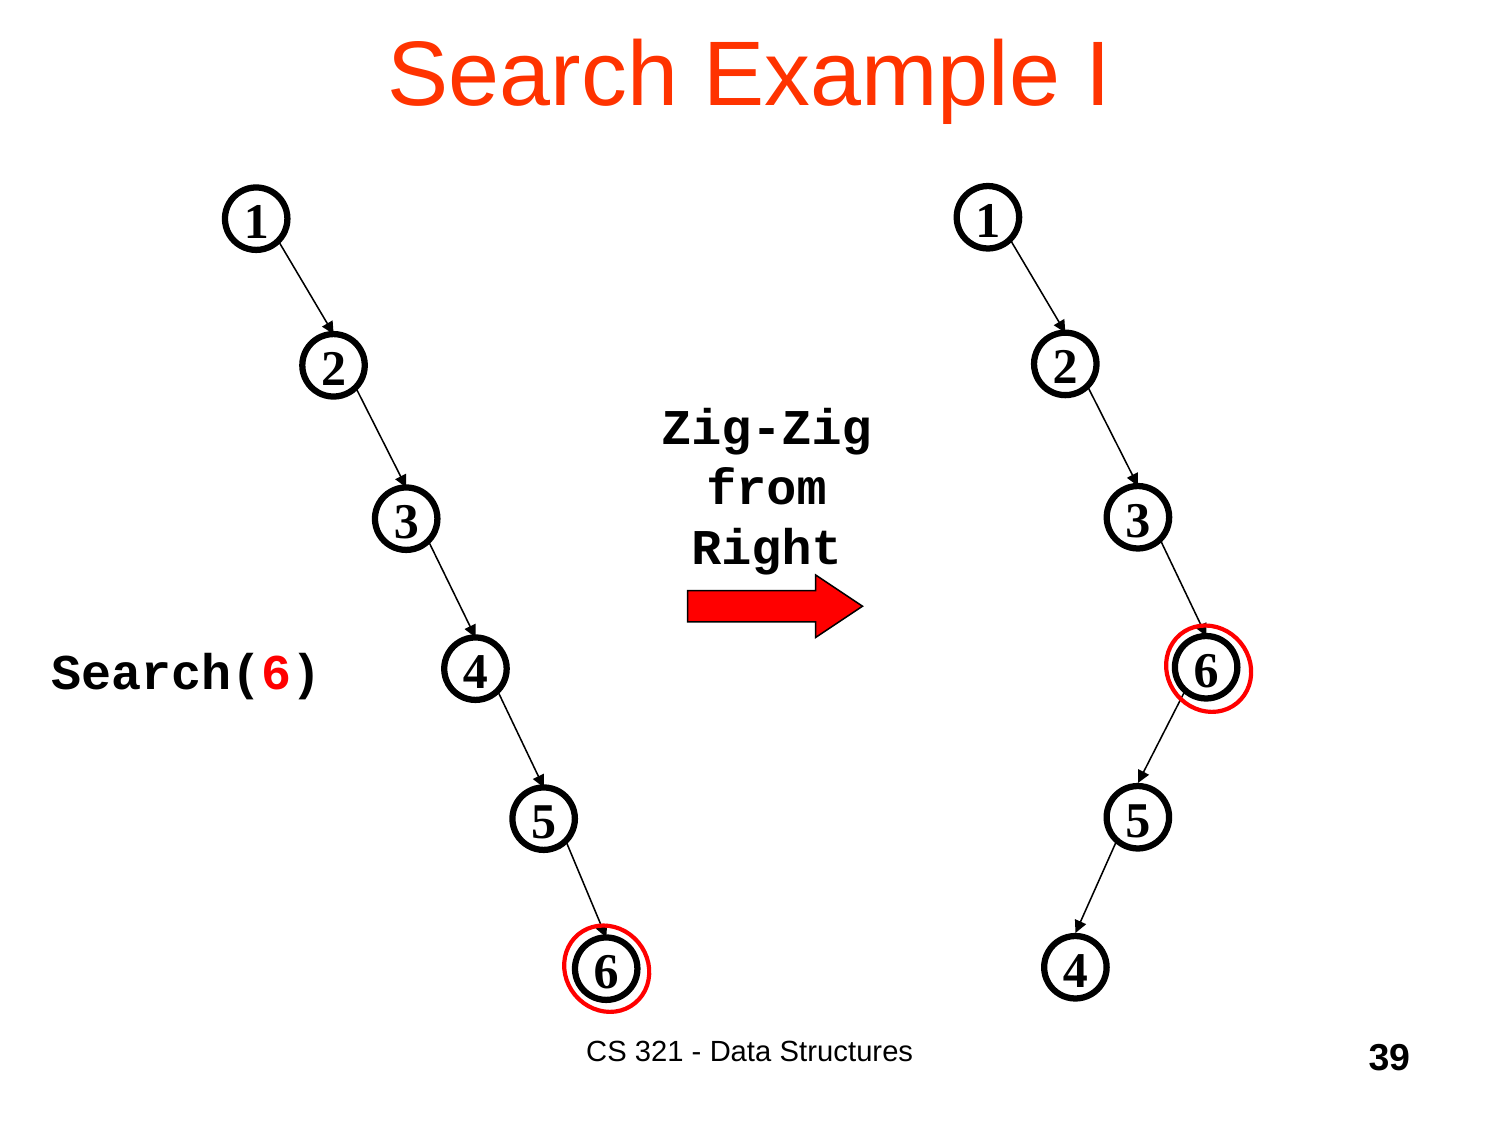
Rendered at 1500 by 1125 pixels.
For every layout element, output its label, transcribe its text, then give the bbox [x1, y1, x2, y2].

footer CS 321 - Data Structures [462, 1024, 1038, 1101]
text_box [956, 185, 1238, 999]
slide_number 39 [1112, 1024, 1426, 1101]
text_box Search(6) [36, 631, 219, 707]
text_box [592, 1008, 628, 1012]
text_box [1242, 644, 1252, 698]
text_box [224, 187, 638, 1001]
text_box Zig-Zig from Right [641, 387, 895, 583]
text_box [687, 574, 863, 638]
title Search Example I [112, 0, 1388, 163]
text_box [641, 946, 650, 997]
